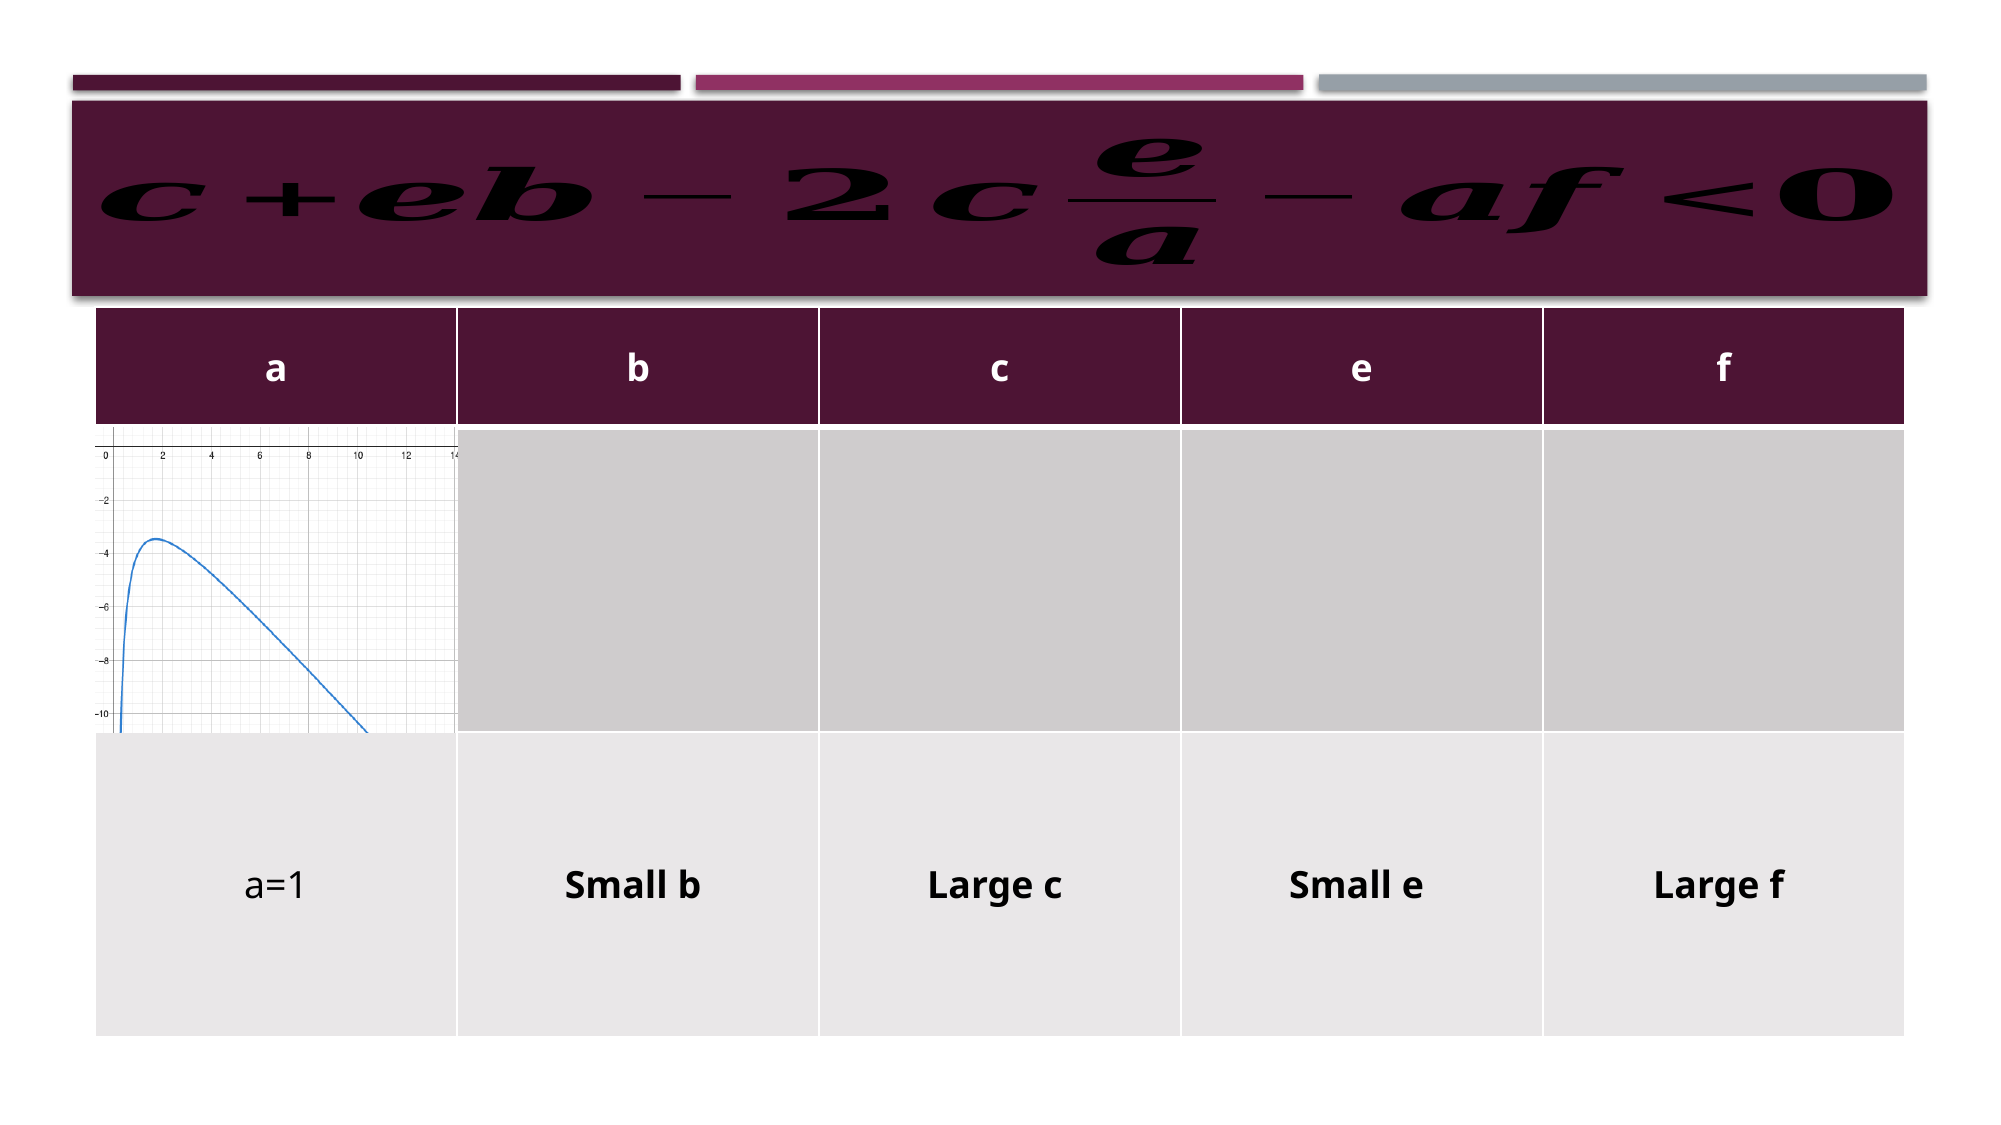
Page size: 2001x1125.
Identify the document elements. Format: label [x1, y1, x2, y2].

picture [94, 427, 458, 733]
